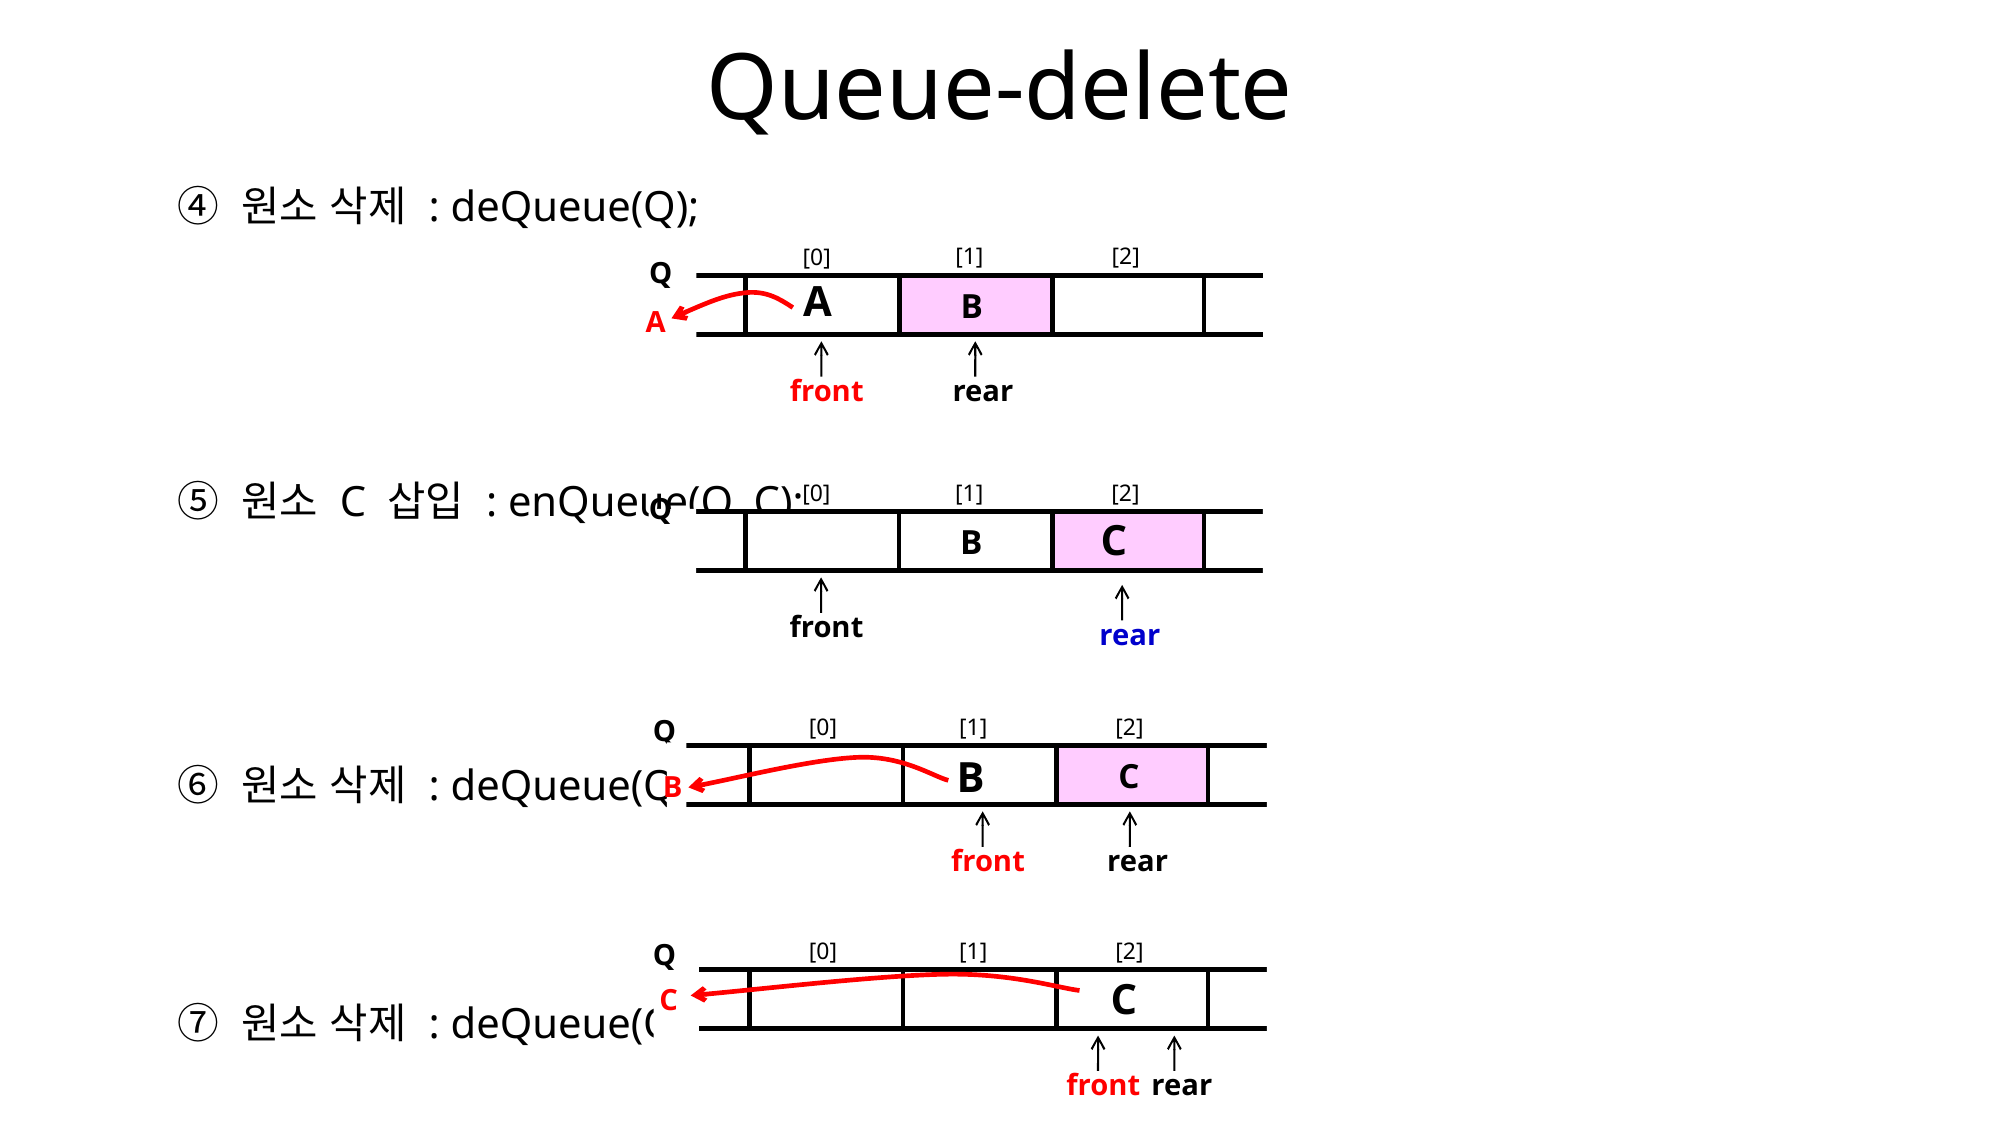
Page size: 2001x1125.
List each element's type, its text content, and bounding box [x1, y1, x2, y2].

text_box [631, 470, 1299, 660]
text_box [635, 928, 1303, 1110]
list ④ 원소 삭제 : deQueue(Q); ⑤ 원소 C 삽입 : enQueue(Q, C); ⑥ 원소 삭제 : deQueue(Q); ⑦ 원소 삭제 : deQueue(Q); [99, 172, 1900, 1024]
title Queue-delete [99, 19, 1900, 147]
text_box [628, 234, 1299, 416]
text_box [635, 704, 1303, 886]
